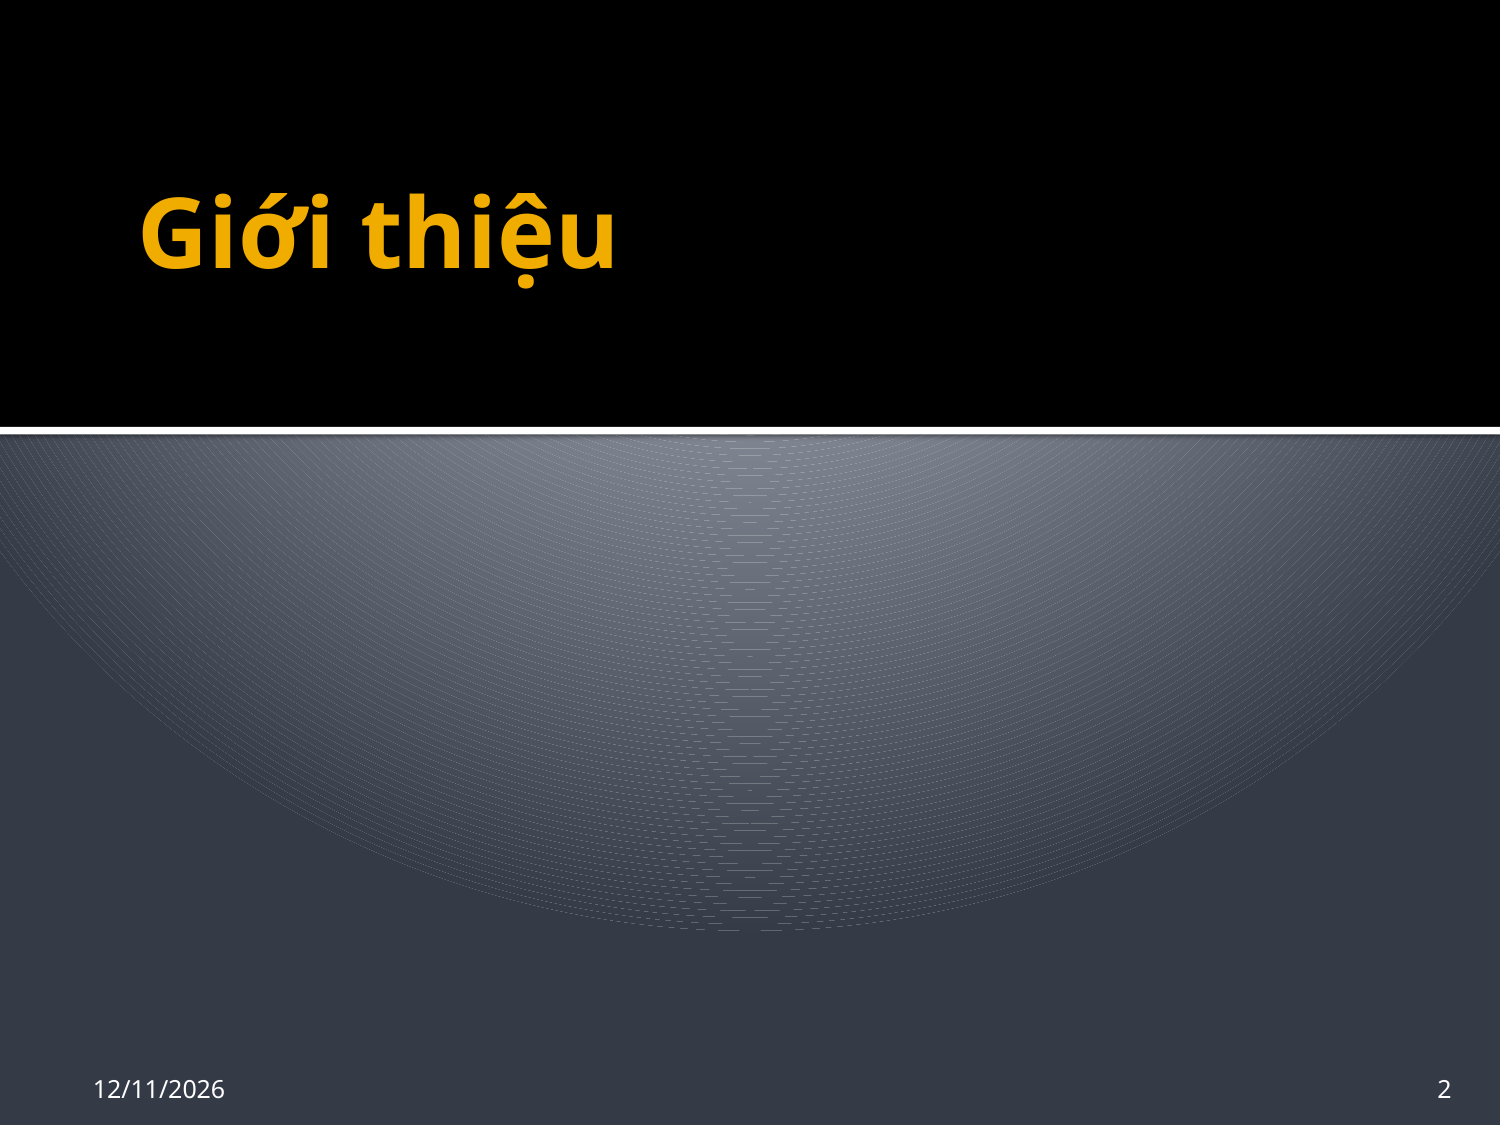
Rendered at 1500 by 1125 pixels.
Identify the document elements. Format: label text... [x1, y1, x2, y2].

title Giới thiệu [123, 19, 1438, 288]
slide_number 2 [1345, 1062, 1467, 1108]
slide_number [75, 1062, 425, 1108]
